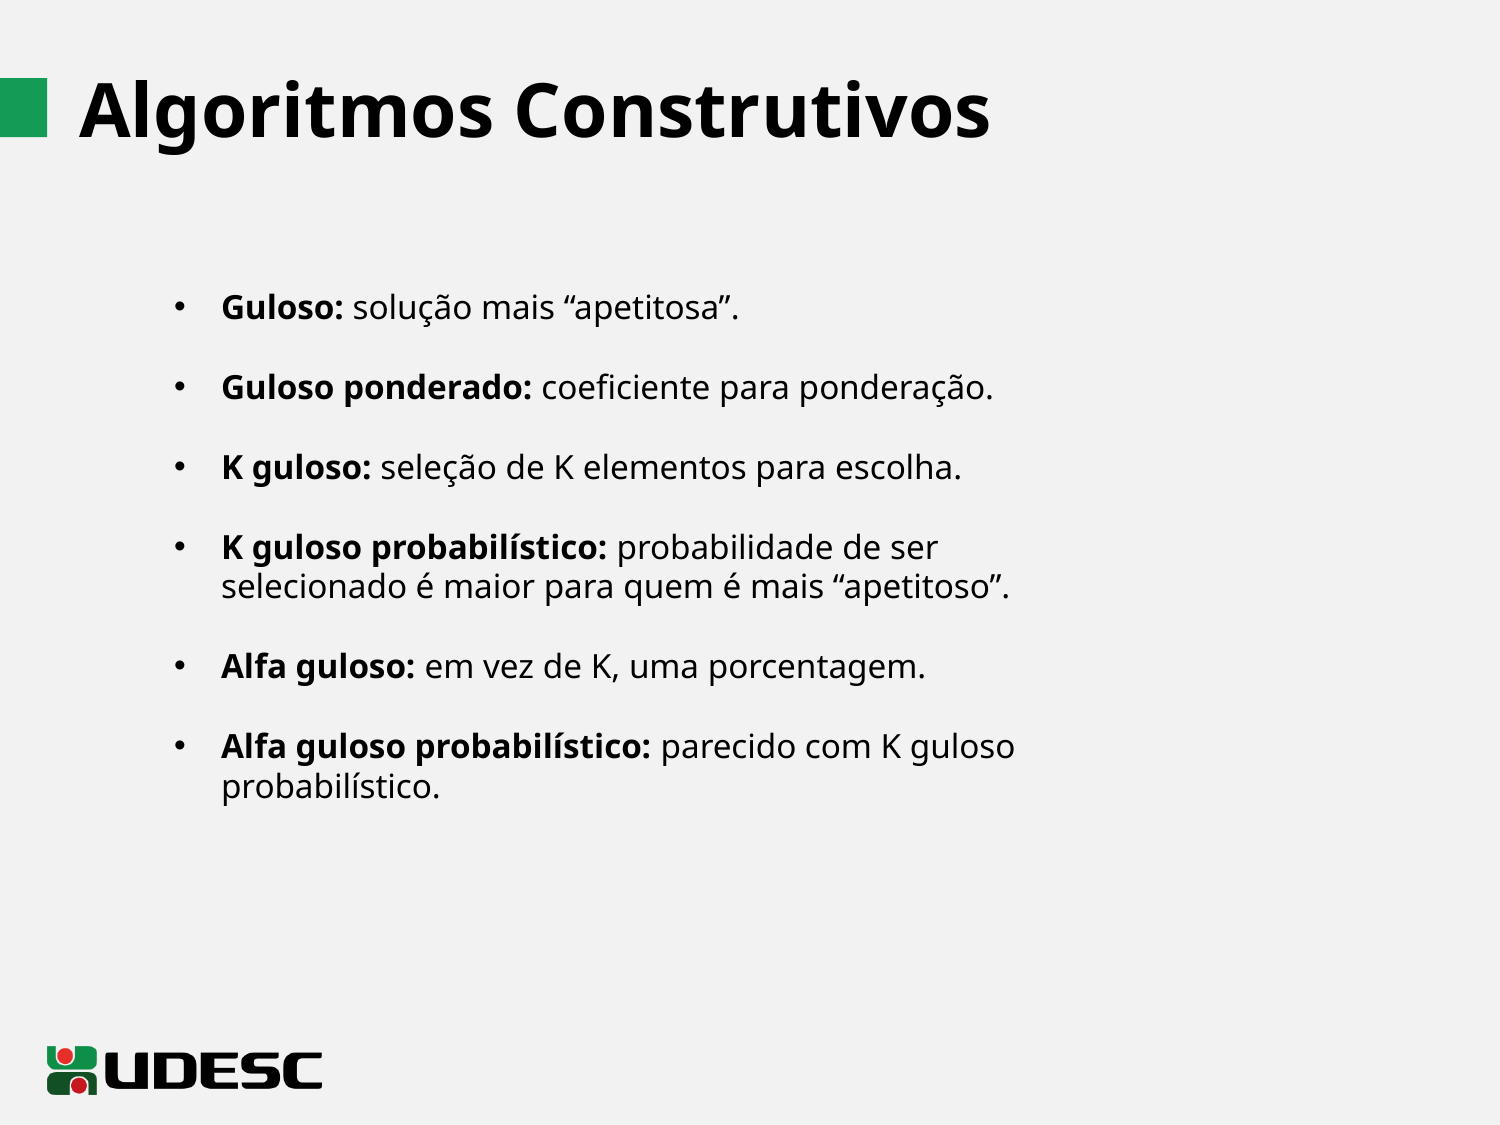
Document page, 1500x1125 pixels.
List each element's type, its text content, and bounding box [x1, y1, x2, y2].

picture [46, 1046, 322, 1095]
text_box Algoritmos Construtivos [64, 54, 1365, 160]
text_box [0, 76, 49, 139]
text_box Guloso: solução mais “apetitosa”. Guloso ponderado: coeficiente para ponderação. K guloso: seleção de K elementos para escolha. K guloso probabilístico: probabilidade de ser selecionado é maior para quem é mais “apetitoso”. Alfa guloso: em vez de K, uma porcentagem. Alfa guloso probabilístico: parecido com K guloso probabilístico. [159, 278, 1093, 1053]
